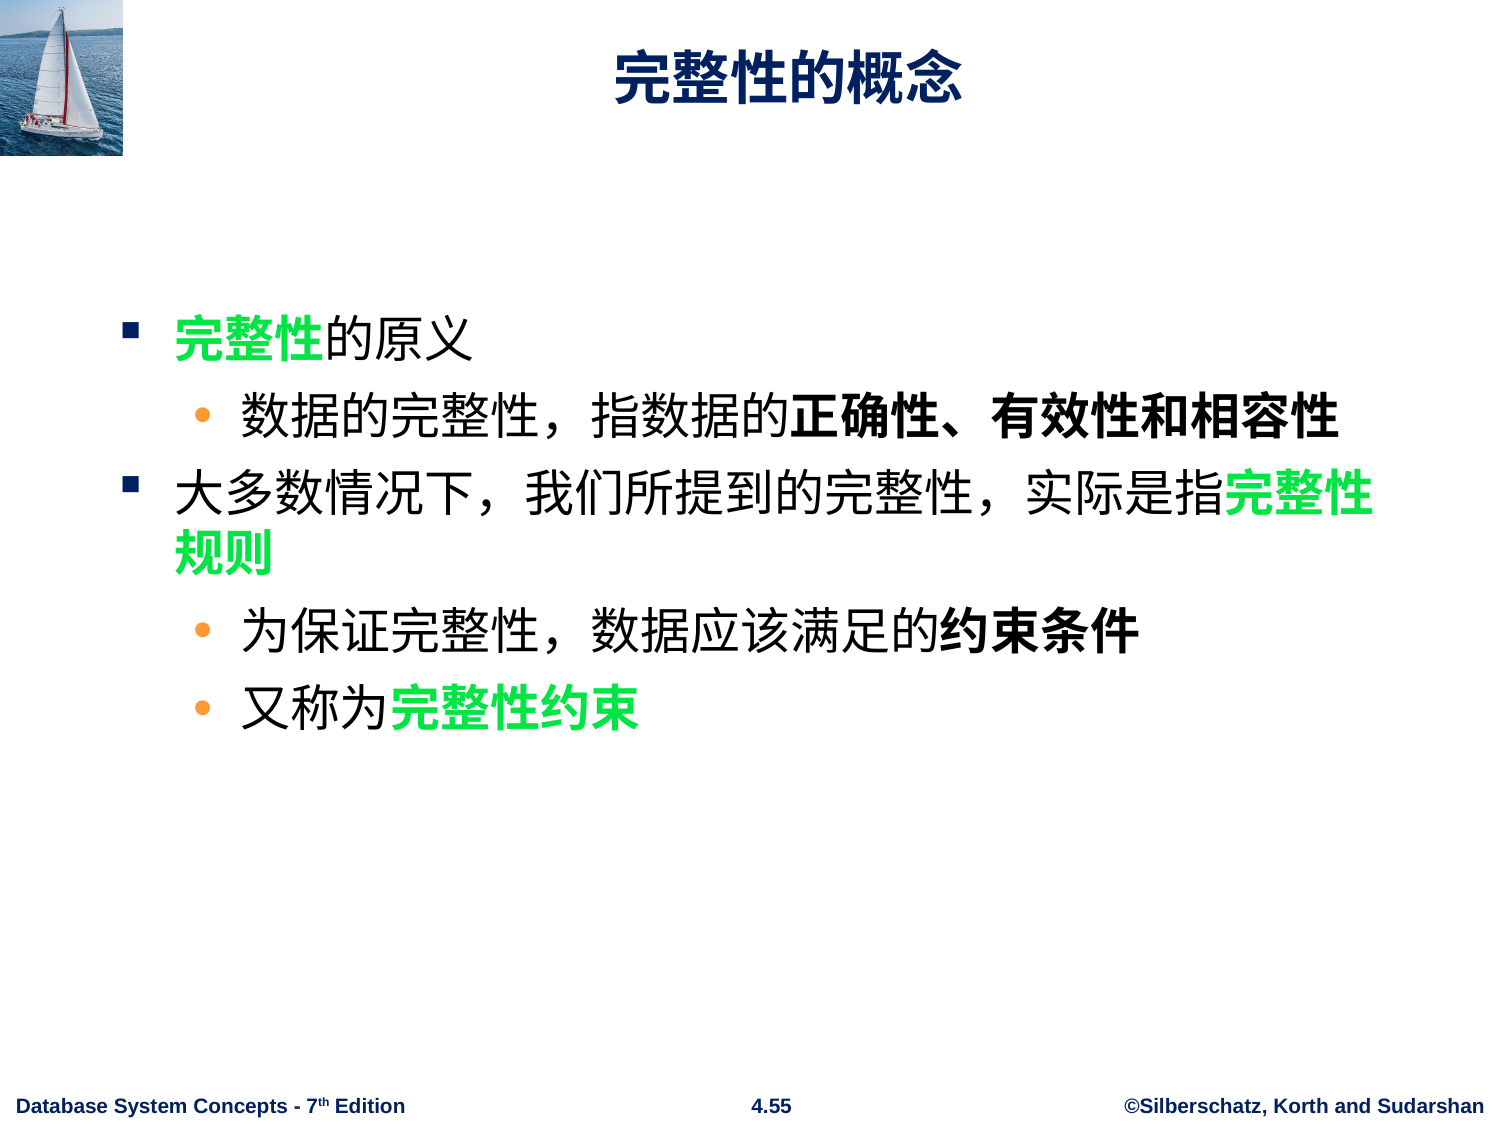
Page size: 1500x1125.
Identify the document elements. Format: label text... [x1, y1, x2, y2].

list 完整性的原义 数据的完整性，指数据的正确性、有效性和相容性 大多数情况下，我们所提到的完整性，实际是指完整性规则 为保证完整性，数据应该满足的约束条件 又称为完整性约束 [103, 299, 1439, 1014]
title 完整性的概念 [125, 18, 1452, 120]
picture [0, 0, 123, 156]
